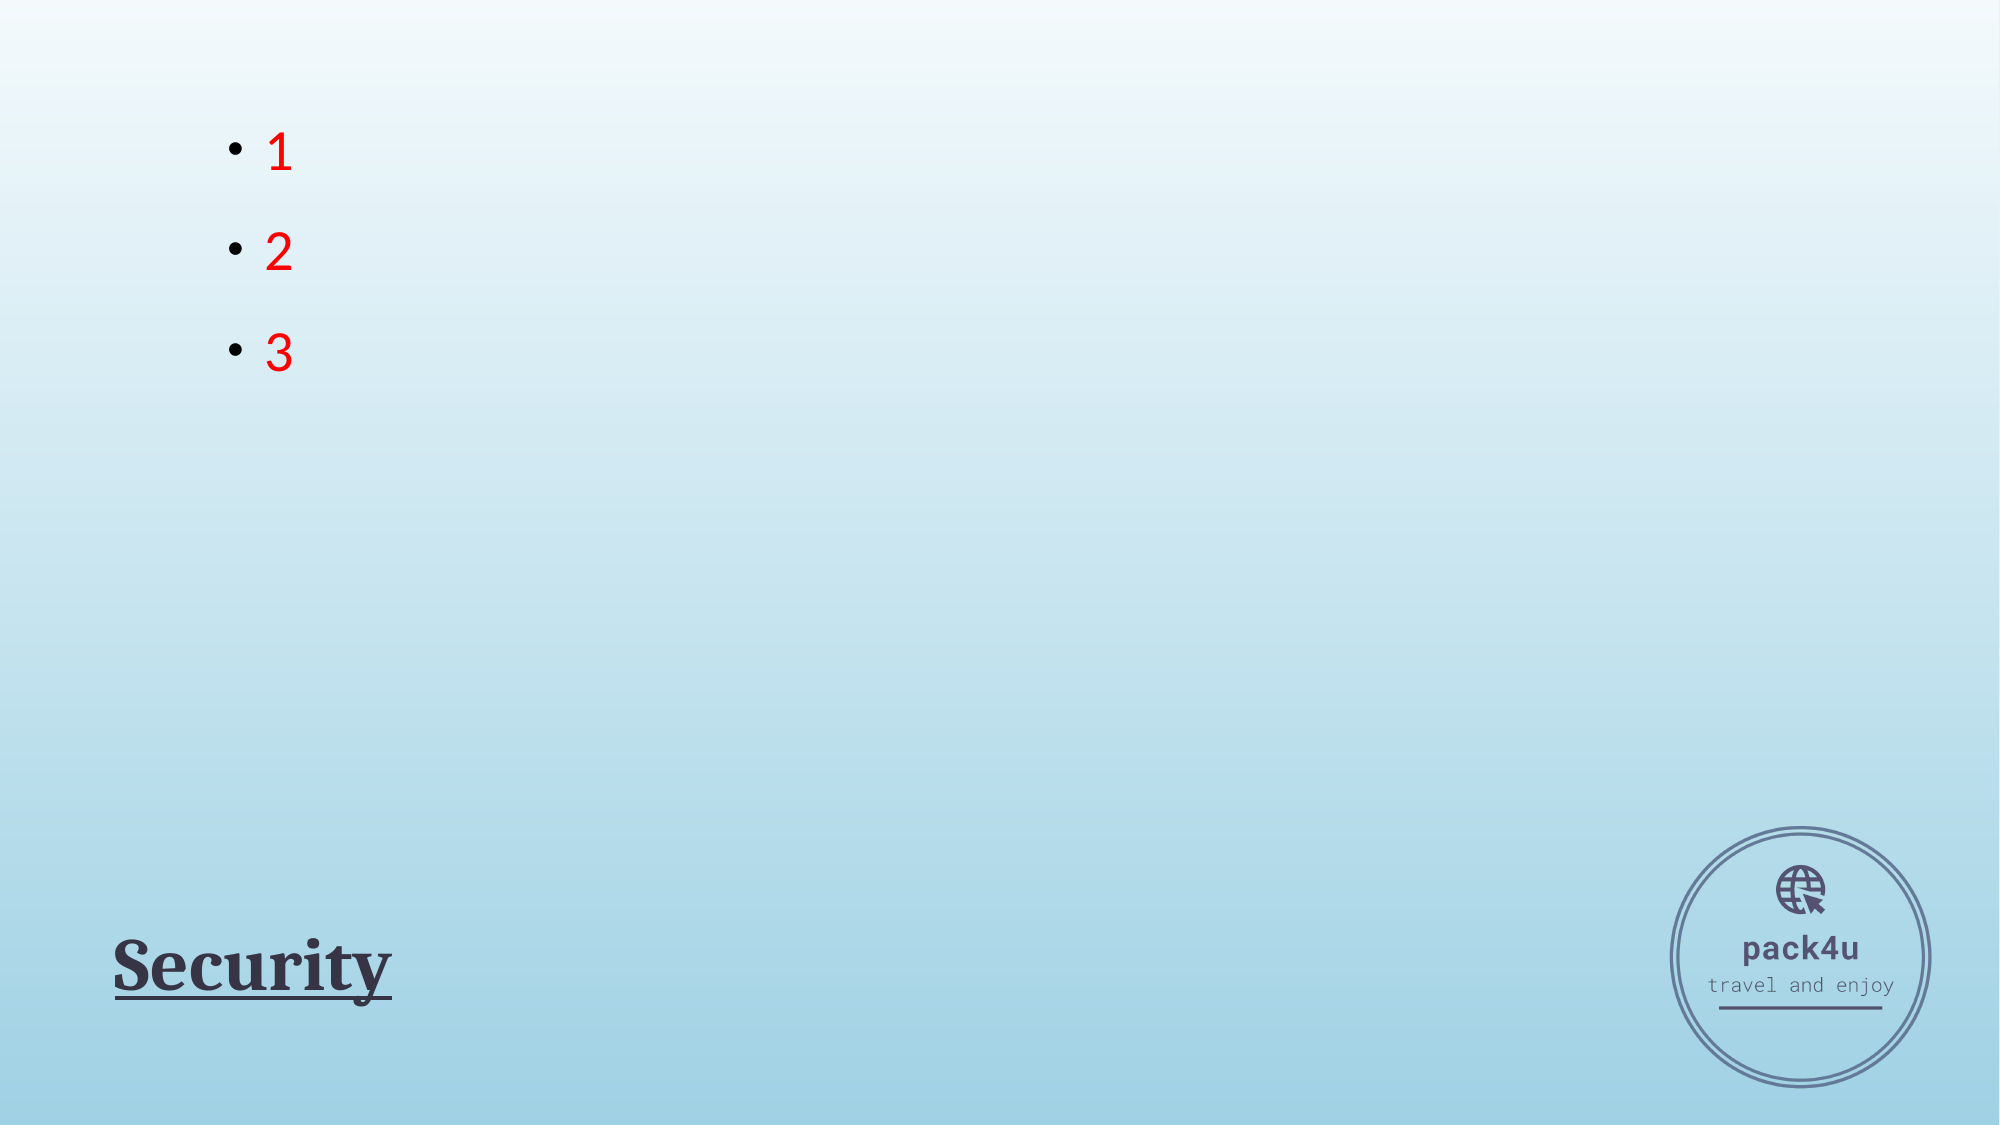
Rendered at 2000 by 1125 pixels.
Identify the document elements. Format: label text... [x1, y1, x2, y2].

list 1 2 3 [212, 112, 1038, 800]
title Security [99, 893, 445, 1013]
picture [1637, 793, 1964, 1121]
